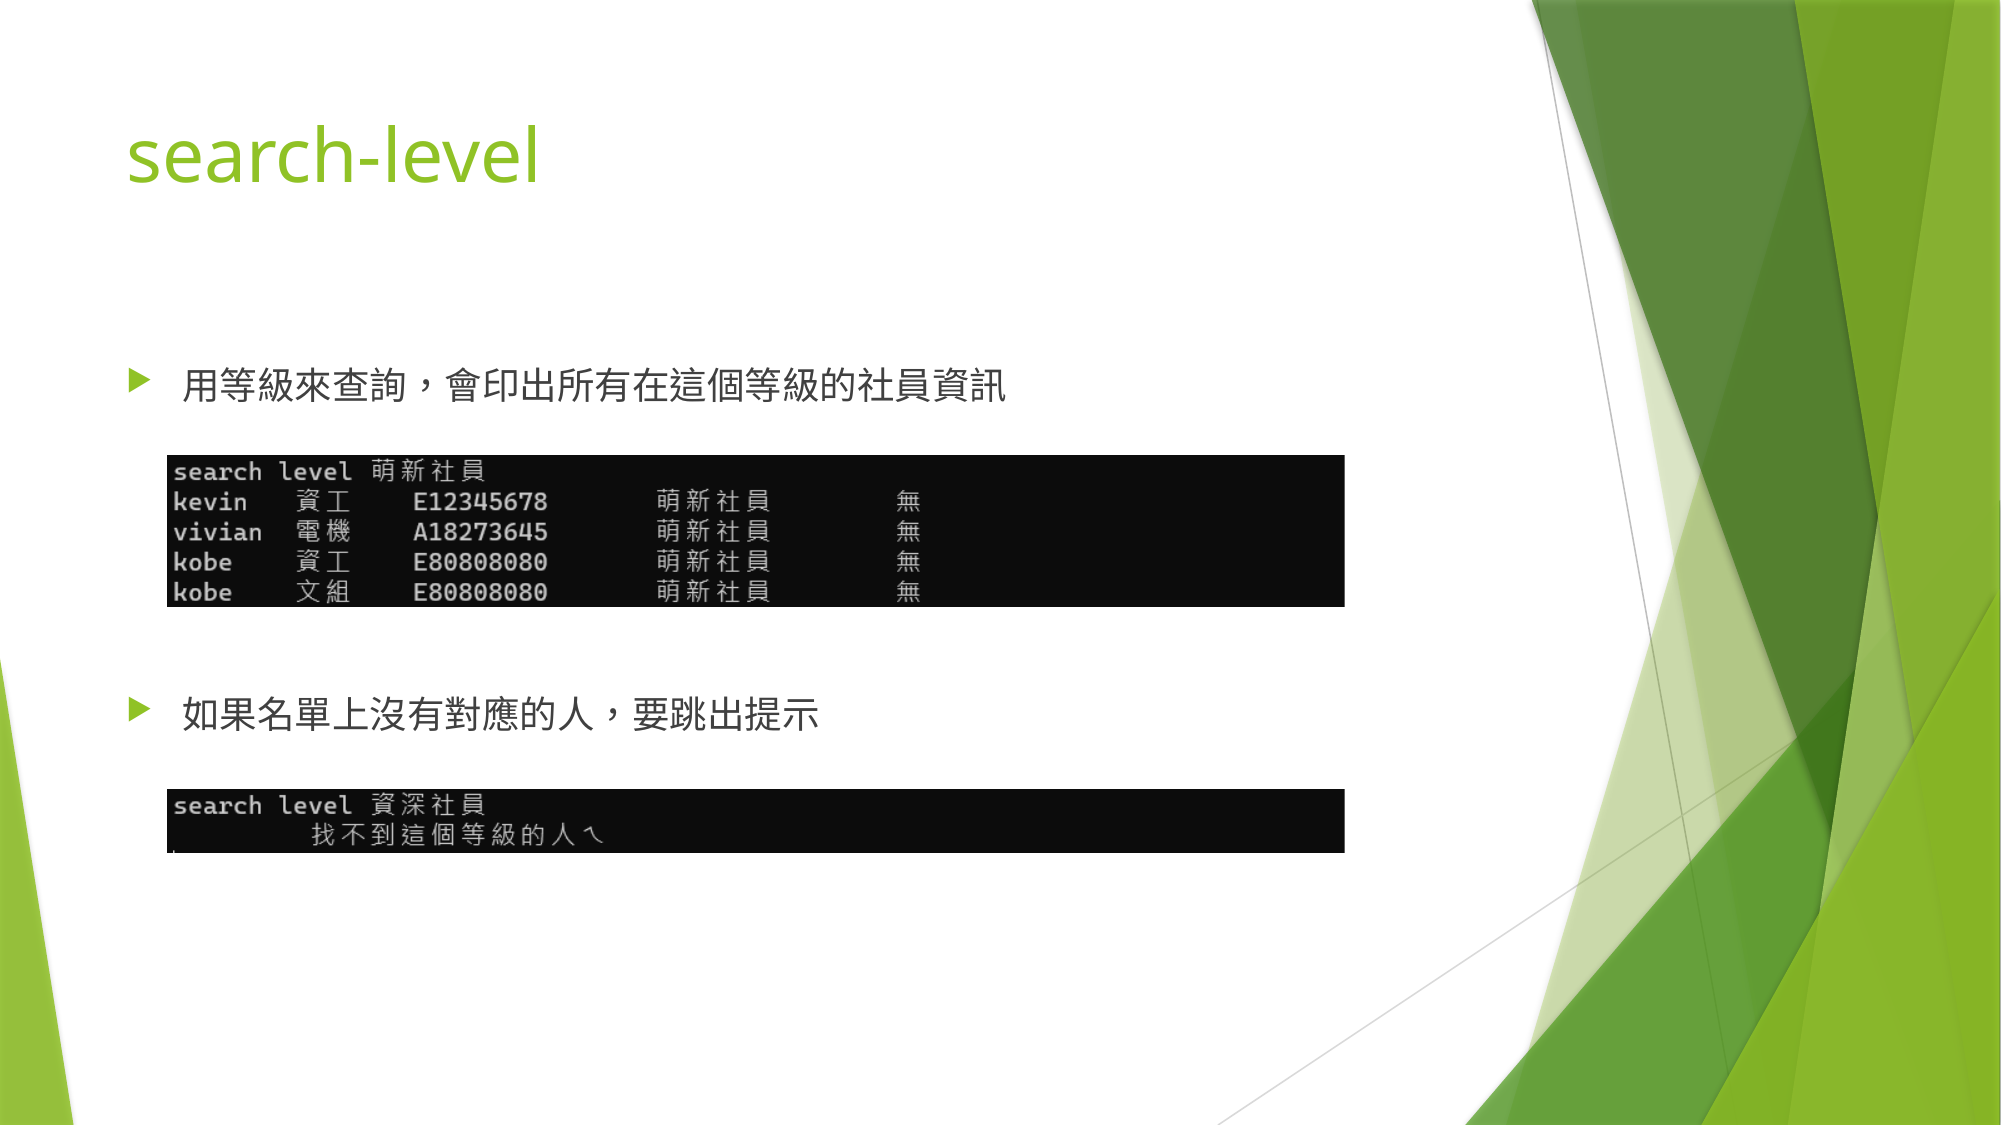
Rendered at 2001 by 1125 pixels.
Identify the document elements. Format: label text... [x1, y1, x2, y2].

title search-level [111, 99, 1522, 317]
text_box 用等級來查詢，會印出所有在這個等級的社員資訊 如果名單上沒有對應的人，要跳出提示 [111, 354, 1522, 991]
picture [166, 455, 1346, 607]
picture [166, 788, 1346, 853]
